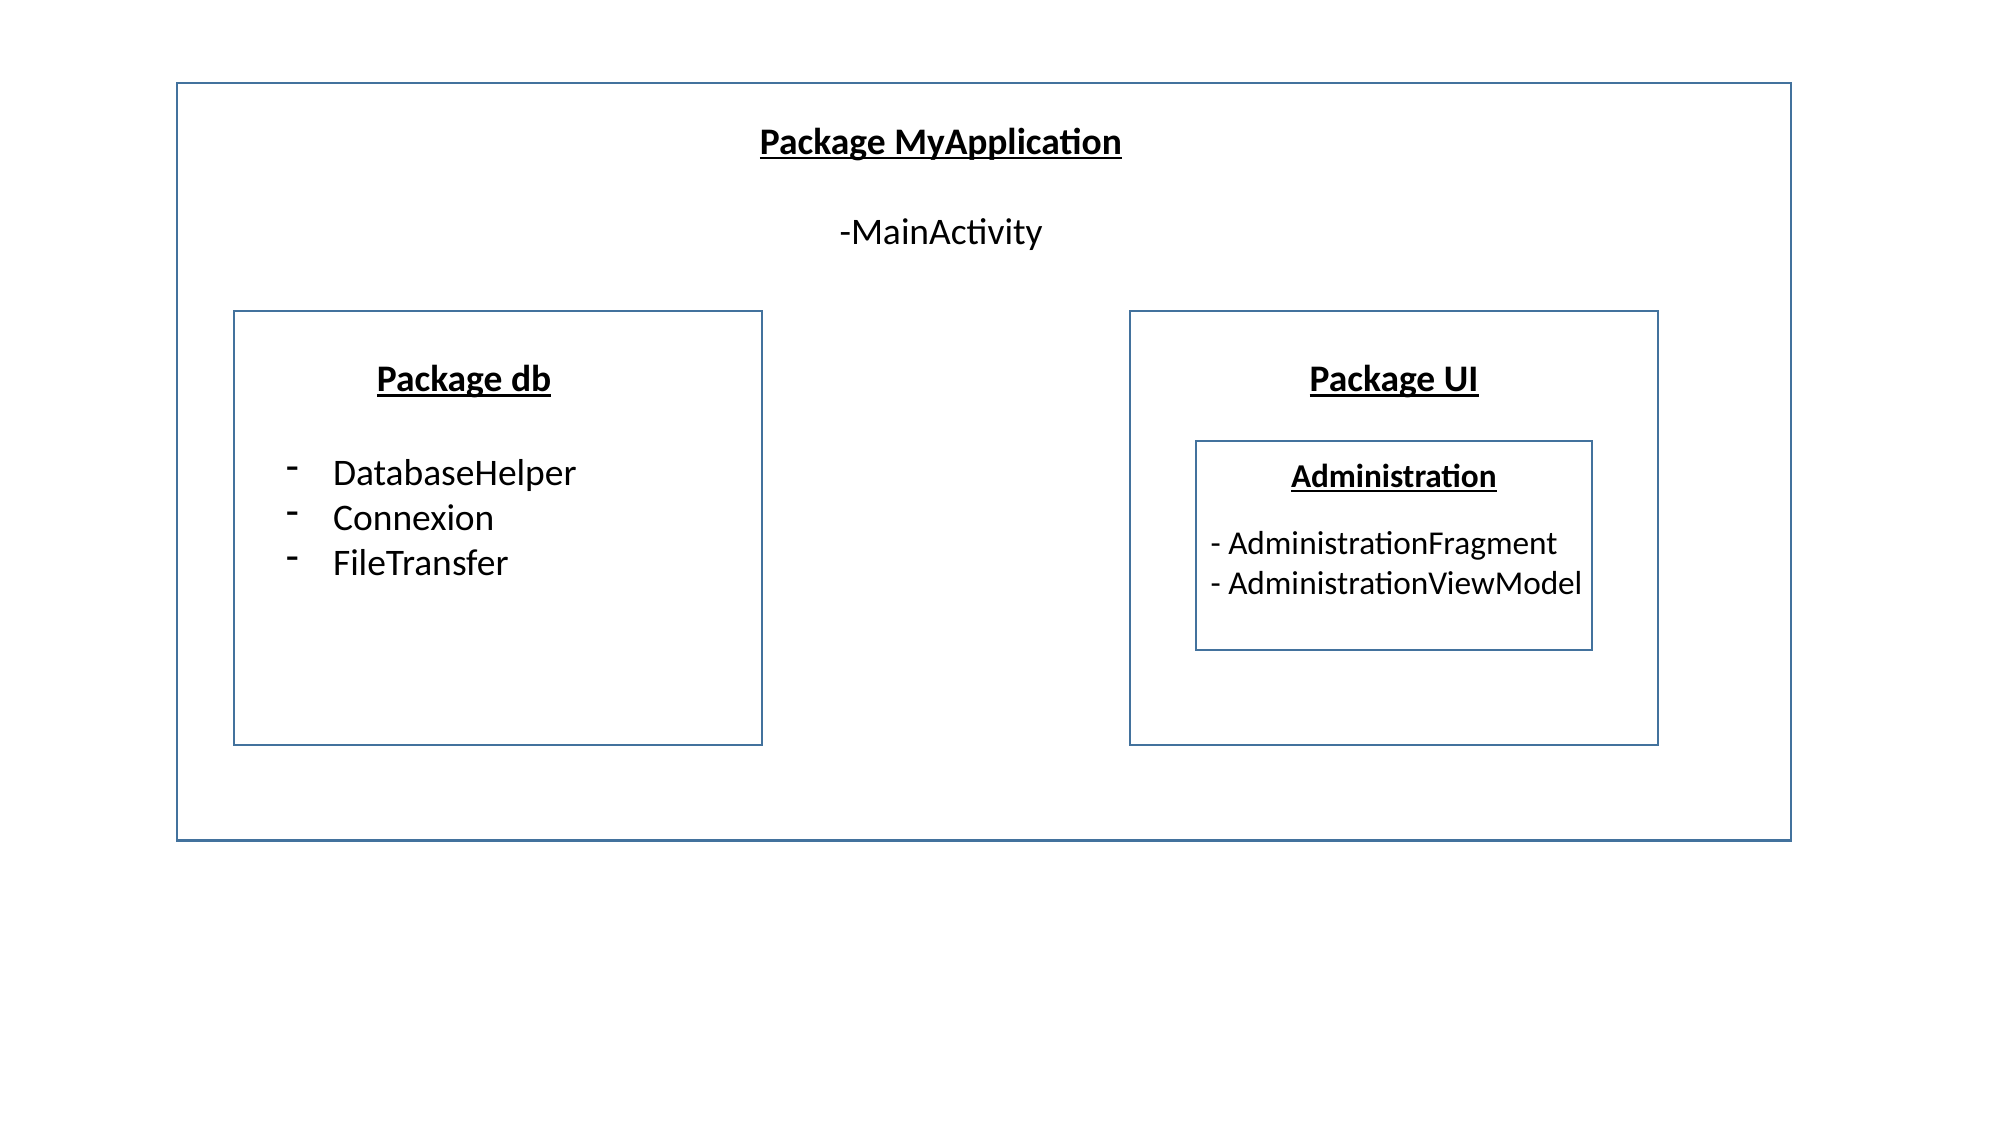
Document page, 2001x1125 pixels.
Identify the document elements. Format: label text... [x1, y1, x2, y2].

text_box Package MyApplication -MainActivity [745, 109, 1138, 260]
text_box DatabaseHelper Connexion FileTransfer [271, 440, 592, 591]
text_box [1129, 310, 1659, 746]
text_box [1195, 609, 1593, 651]
text_box Administration [1276, 447, 1512, 502]
text_box [233, 310, 763, 746]
text_box Package UI [1294, 346, 1494, 407]
text_box Package db [361, 346, 567, 407]
text_box [176, 82, 1792, 842]
text_box [1195, 440, 1593, 514]
text_box - AdministrationFragment - AdministrationViewModel [1195, 514, 1678, 609]
